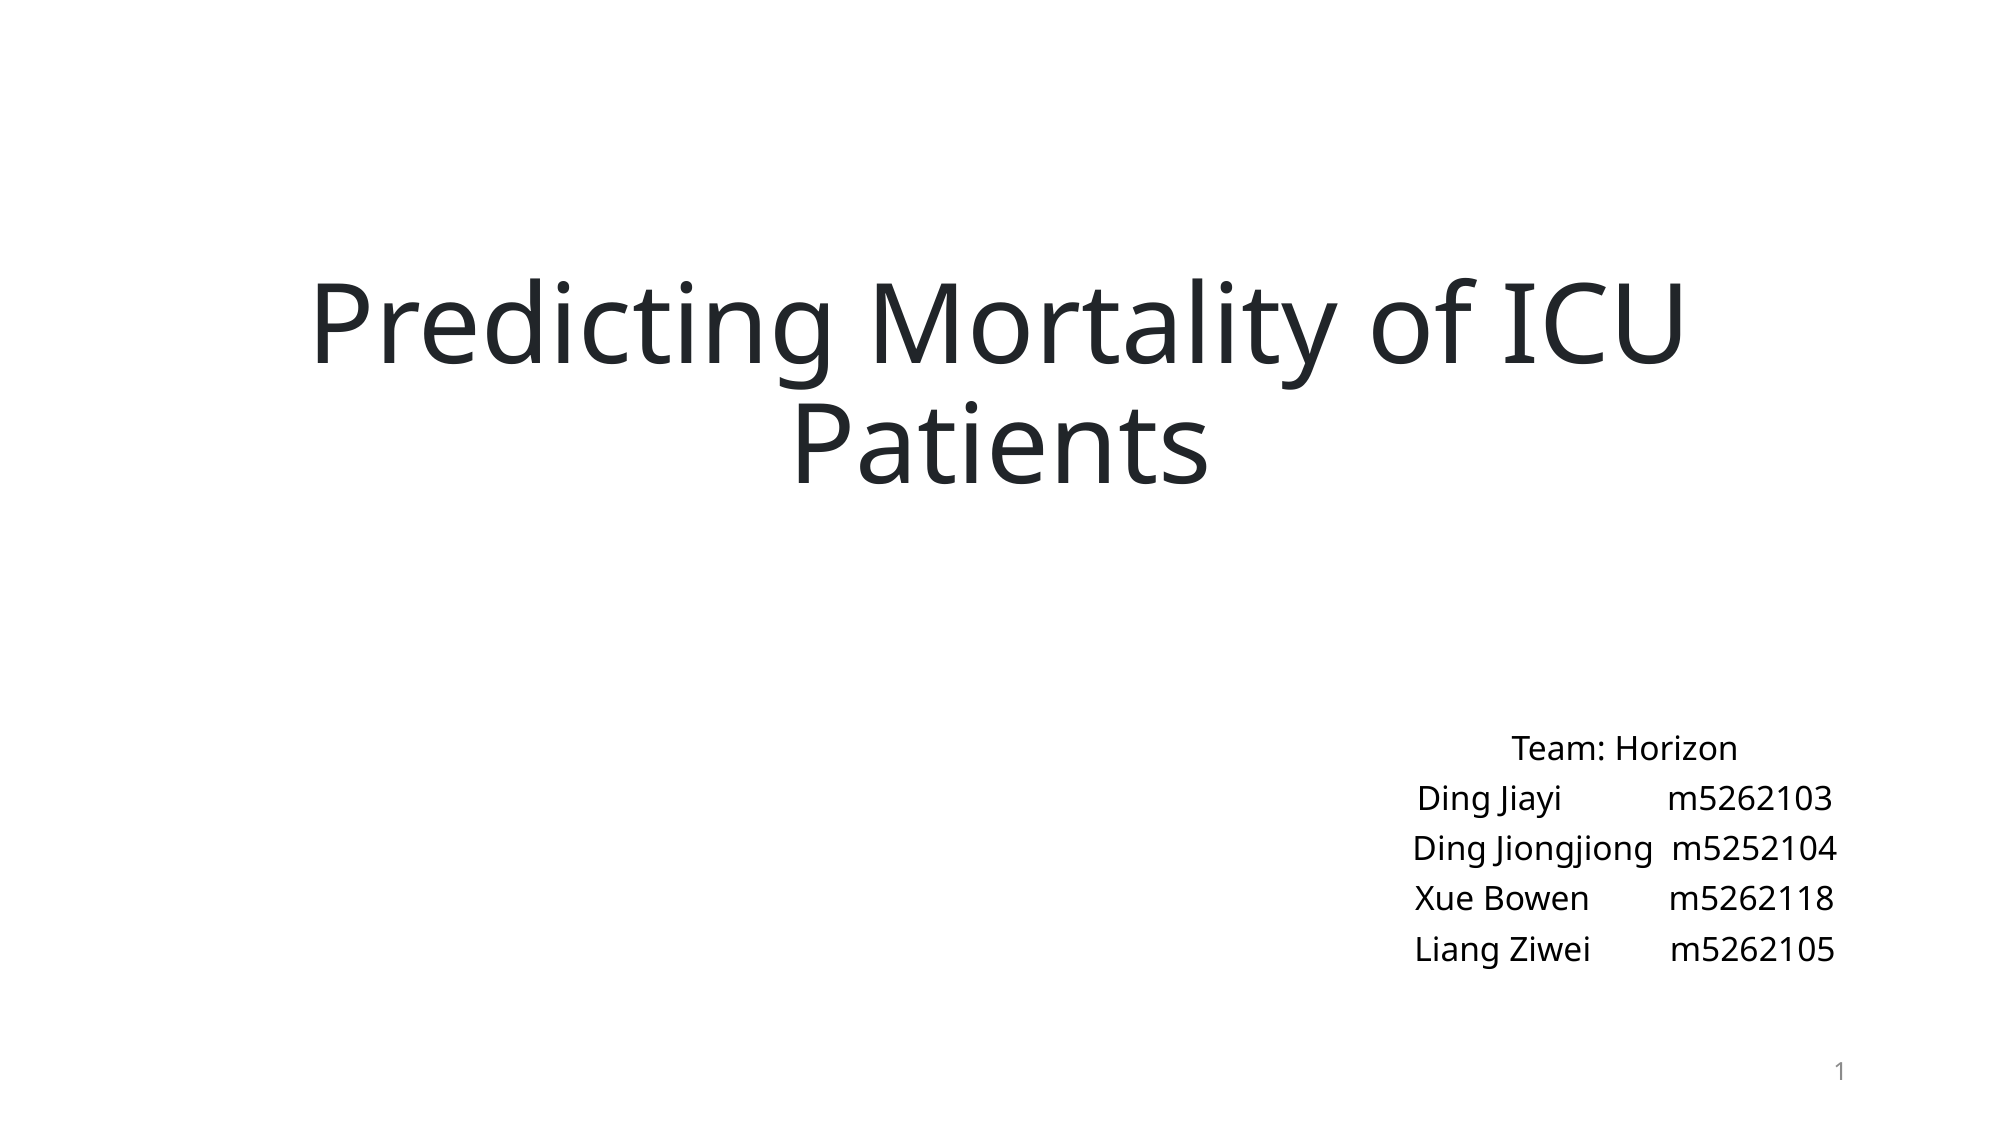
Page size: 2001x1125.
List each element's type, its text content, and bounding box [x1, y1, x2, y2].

subtitle Team: Horizon Ding Jiayi m5262103 Ding Jiongjiong m5252104 Xue Bowen m5262118 Liang Ziwei m5262105 [1366, 724, 1885, 982]
title Predicting Mortality of ICU Patients [249, 256, 1750, 649]
slide_number 1 [1412, 1042, 1863, 1103]
